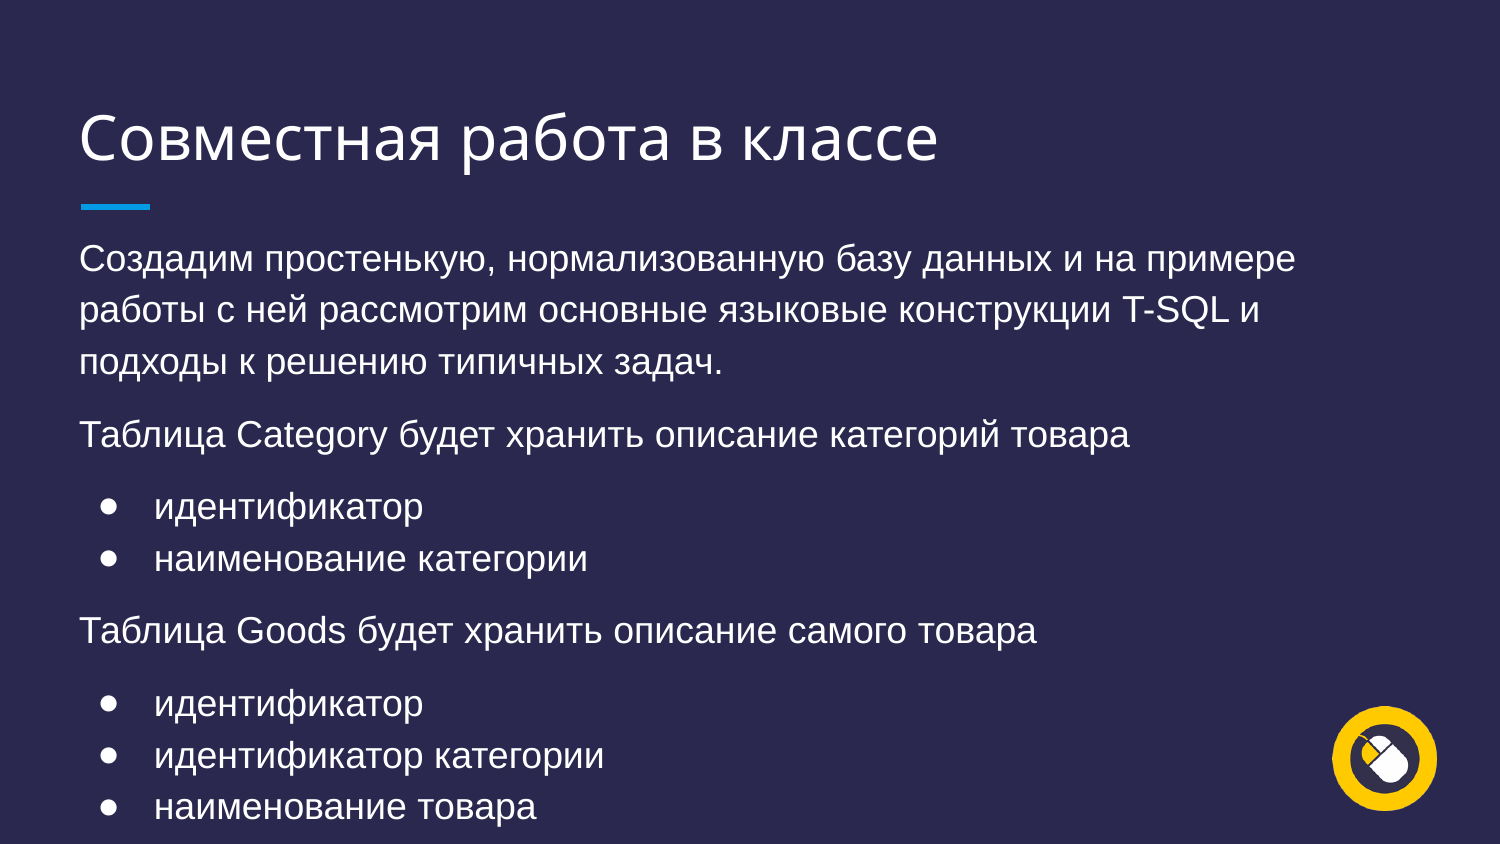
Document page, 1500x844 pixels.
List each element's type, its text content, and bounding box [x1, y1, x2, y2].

list Создадим простенькую, нормализованную базу данных и на примере работы с ней рассмотрим основные языковые конструкции T-SQL и подходы к решению типичных задач. Таблица Category будет хранить описание категорий товара идентификатор наименование категории Таблица Goods будет хранить описание самого товара идентификатор идентификатор категории наименование товара [63, 211, 1437, 844]
picture [1332, 706, 1437, 811]
title Совместная работа в классе [63, 75, 1437, 188]
